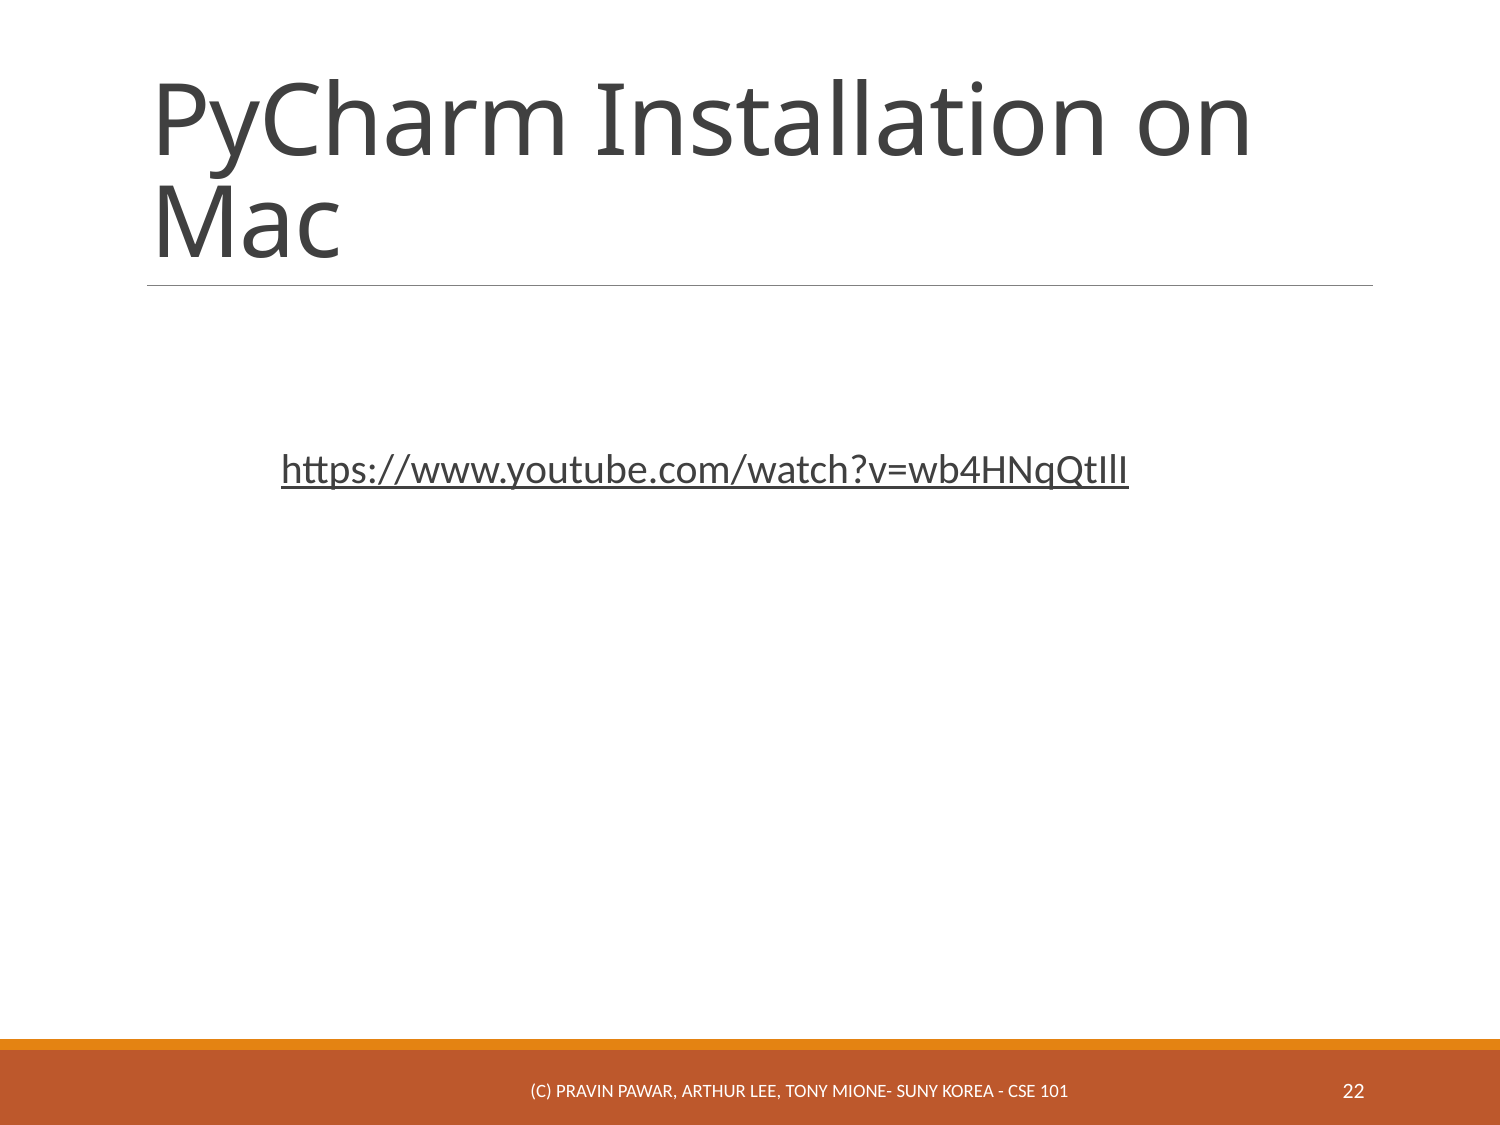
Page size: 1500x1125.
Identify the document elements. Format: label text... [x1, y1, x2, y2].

list https://www.youtube.com/watch?v=wb4HNqQtIlI [83, 439, 1321, 573]
footer (c) Pravin Pawar, Arthur Lee, Tony Mione- SUNY Korea - CSE 101 [453, 1059, 1146, 1120]
slide_number 22 [1218, 1059, 1380, 1120]
title PyCharm Installation on Mac [135, 47, 1373, 285]
